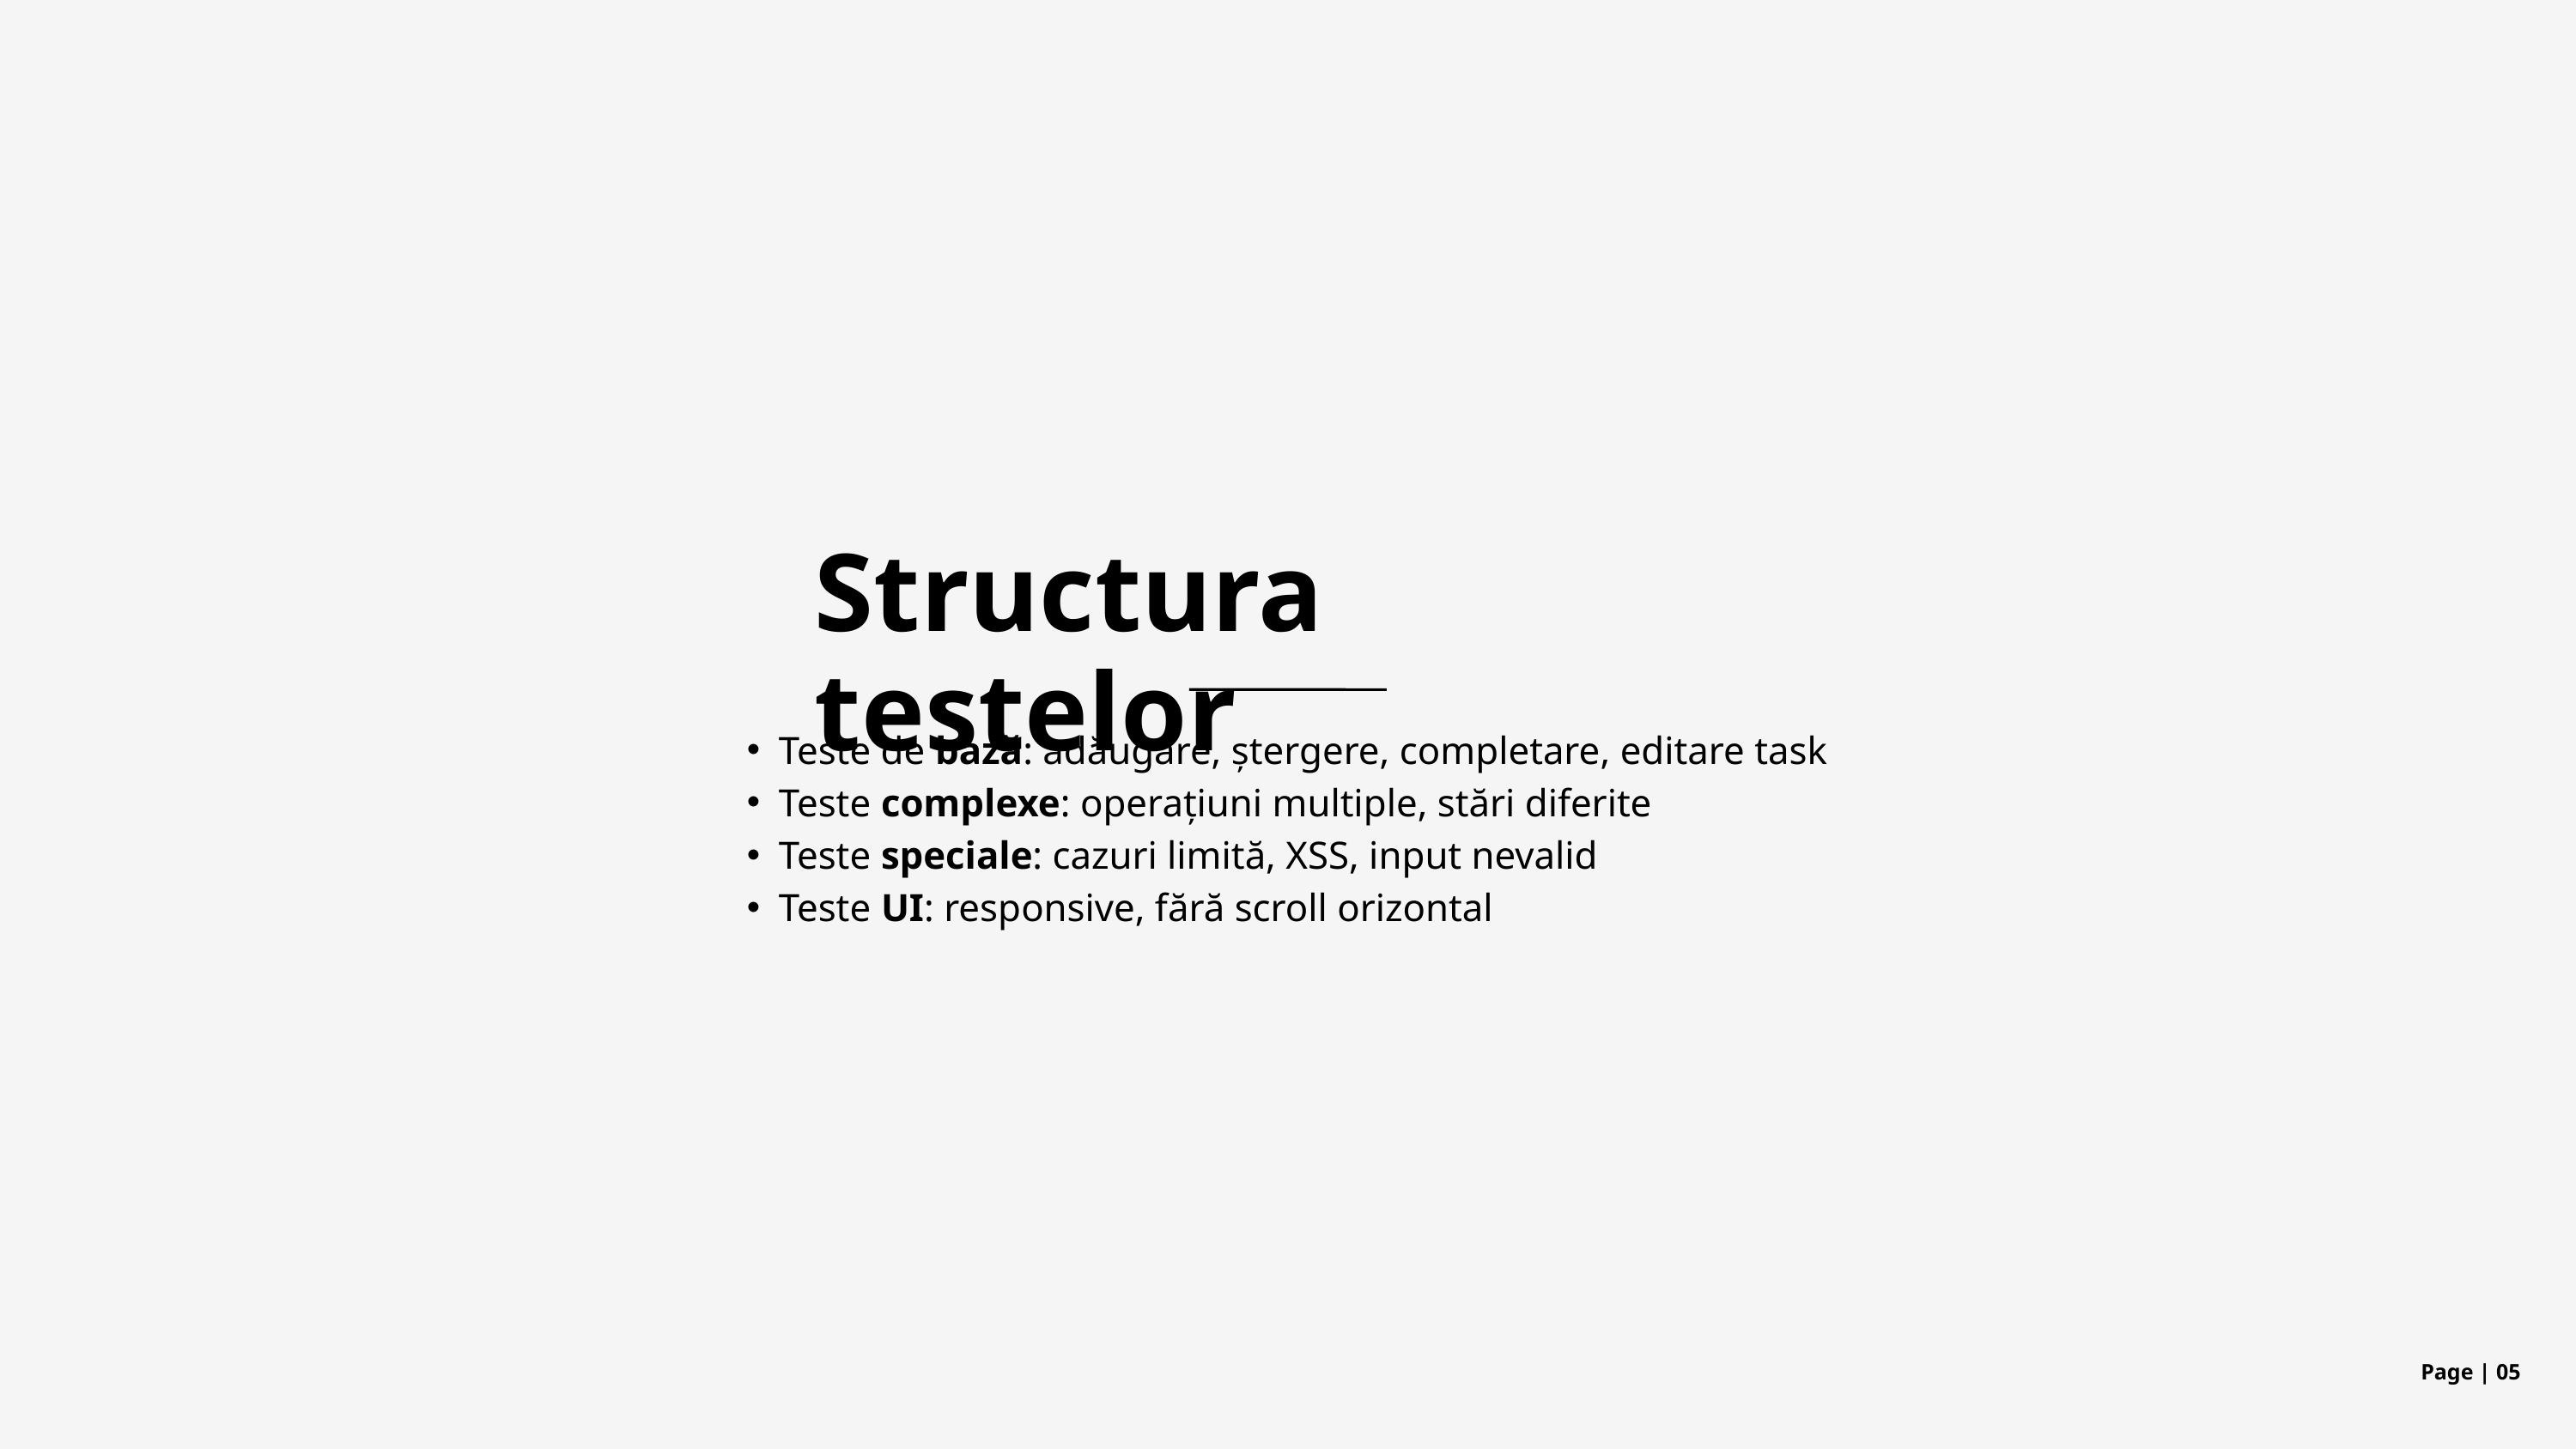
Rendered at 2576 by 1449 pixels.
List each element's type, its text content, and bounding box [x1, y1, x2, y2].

text_box Teste de bază: adăugare, ștergere, completare, editare task Teste complexe: operațiuni multiple, stări diferite Teste speciale: cazuri limită, XSS, input nevalid Teste UI: responsive, fără scroll orizontal [714, 718, 1862, 930]
text_box Structura testelor [814, 533, 1762, 718]
text_box Page | 05 [2406, 1354, 2521, 1415]
